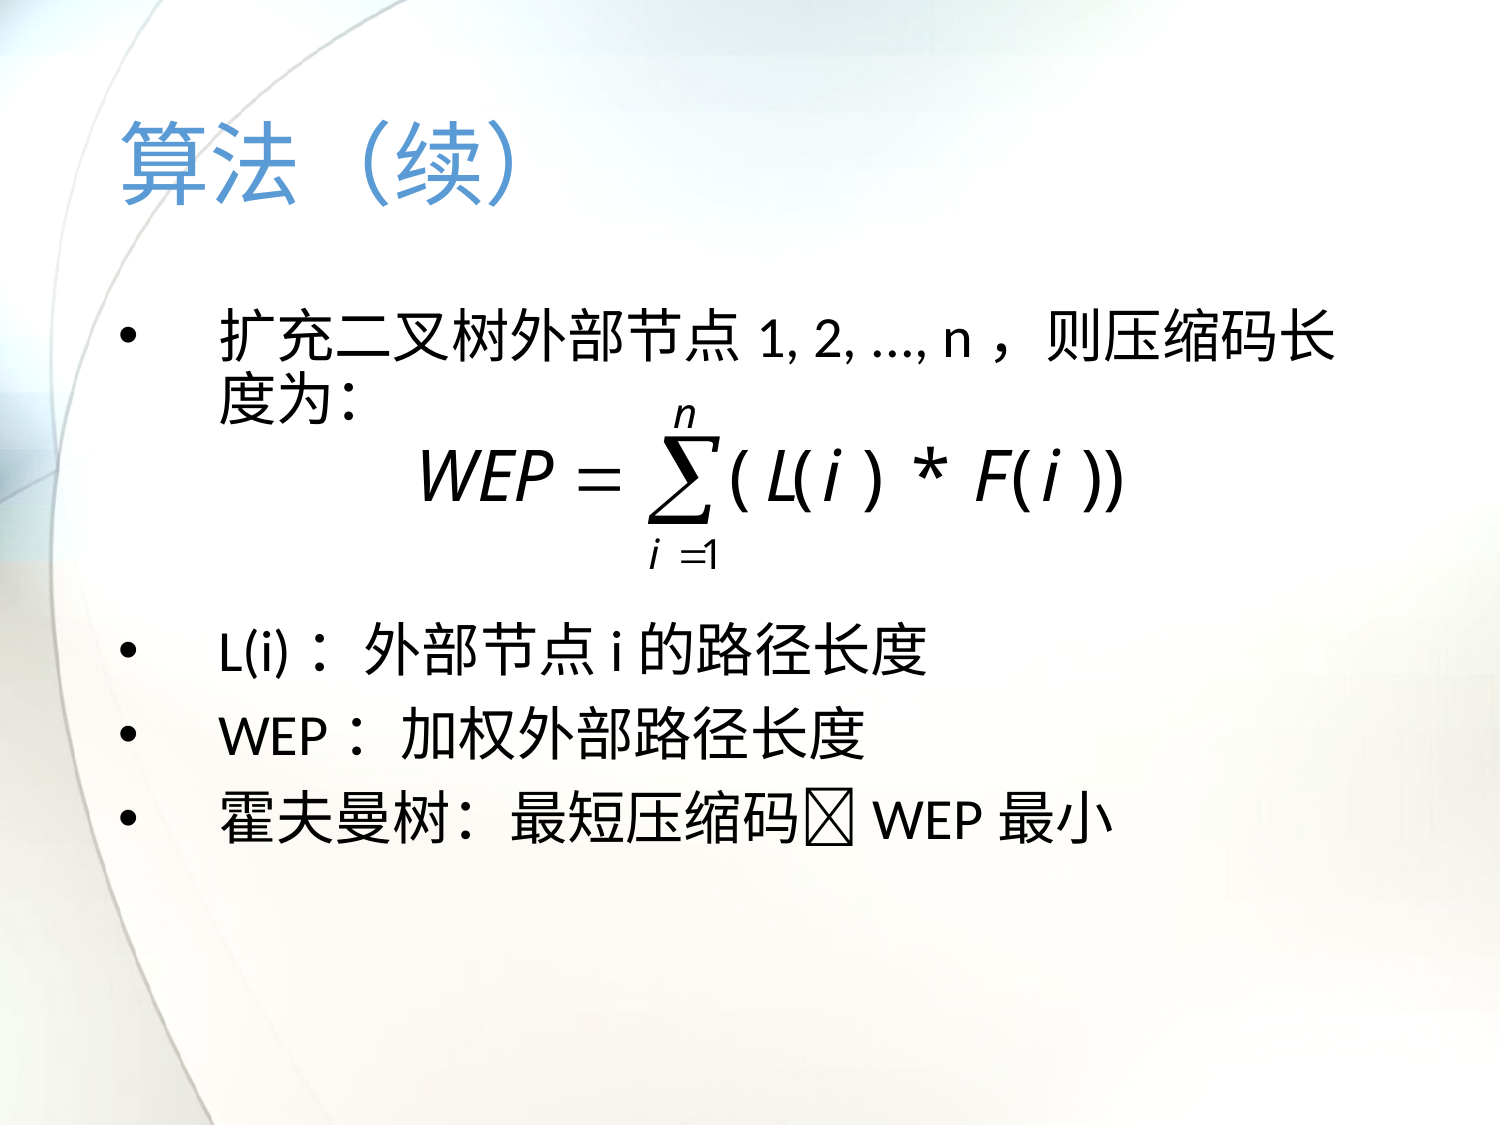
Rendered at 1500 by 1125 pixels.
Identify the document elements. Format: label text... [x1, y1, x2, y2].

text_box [413, 375, 1152, 585]
title 算法（续） [103, 59, 1397, 278]
picture [0, 0, 1500, 1125]
list 扩充二叉树外部节点1, 2, ..., n，则压缩码长度为： L(i)：外部节点i的路径长度 WEP：加权外部路径长度 霍夫曼树：最短压缩码WEP最小 [103, 299, 1397, 1014]
